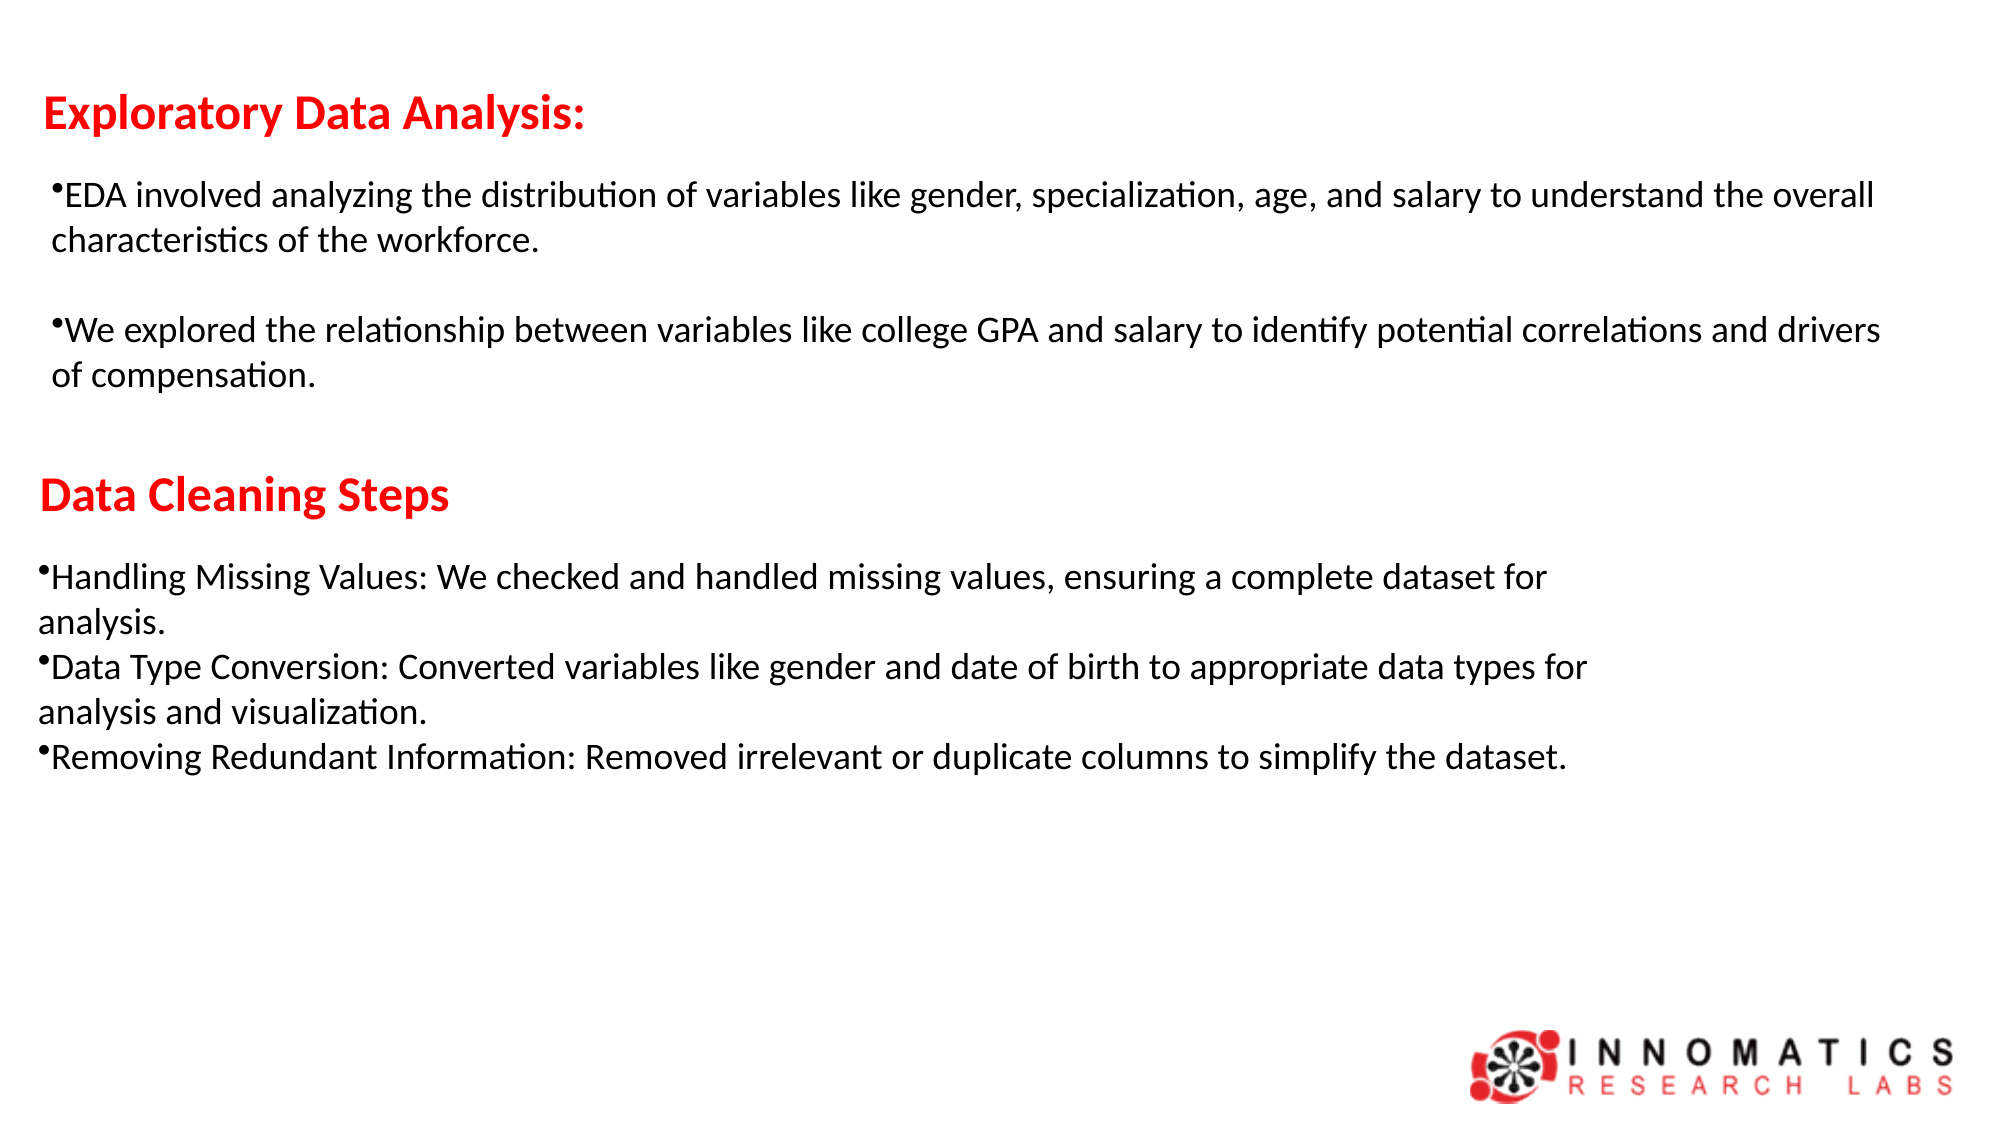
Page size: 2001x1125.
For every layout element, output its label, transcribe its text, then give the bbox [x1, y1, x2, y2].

text_box Handling Missing Values: We checked and handled missing values, ensuring a complete dataset for analysis. Data Type Conversion: Converted variables like gender and date of birth to appropriate data types for analysis and visualization. Removing Redundant Information: Removed irrelevant or duplicate columns to simplify the dataset. [23, 544, 1660, 800]
text_box EDA involved analyzing the distribution of variables like gender, specialization, age, and salary to understand the overall characteristics of the workforce. We explored the relationship between variables like college GPA and salary to identify potential correlations and drivers of compensation. [36, 162, 1906, 389]
picture [1470, 1030, 1955, 1104]
list Exploratory Data Analysis: [43, 34, 1801, 134]
text_box Data Cleaning Steps [25, 409, 1051, 532]
